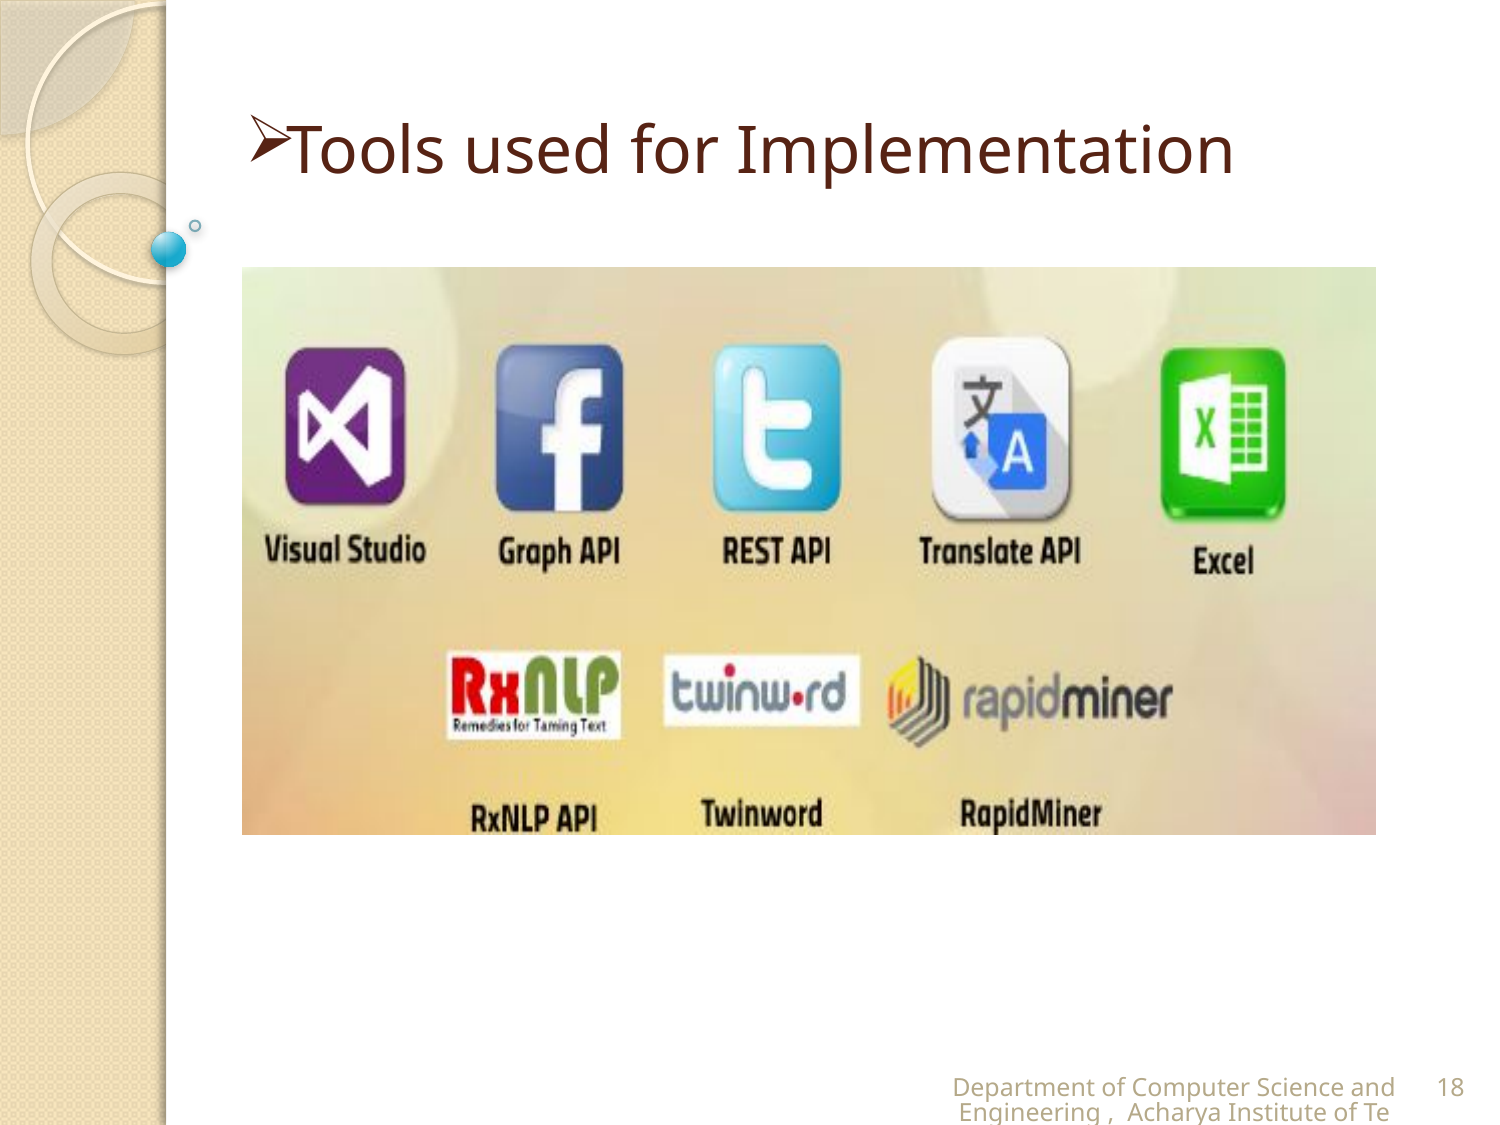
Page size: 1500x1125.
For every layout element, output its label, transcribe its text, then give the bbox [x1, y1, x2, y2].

picture [241, 266, 1377, 835]
footer Department of Computer Science and Engineering , Acharya Institute of Technology. [937, 1034, 1413, 1113]
slide_number 18 [1413, 1034, 1488, 1113]
title Tools used for Implementation [230, 54, 1446, 195]
